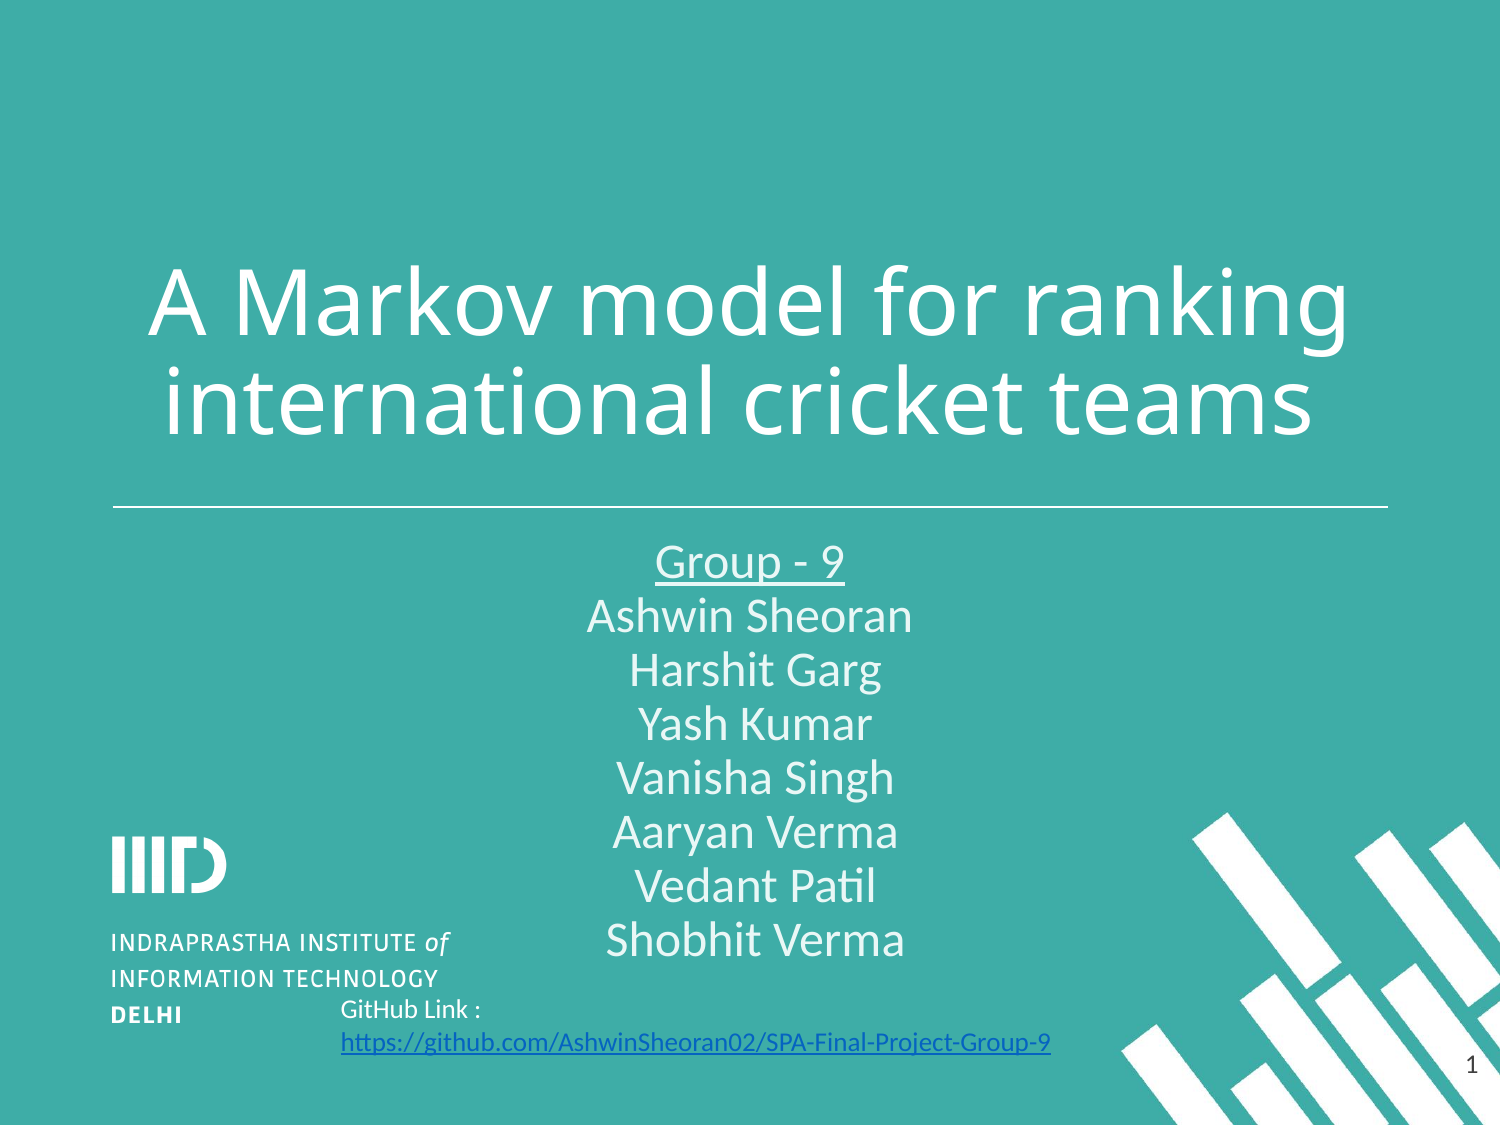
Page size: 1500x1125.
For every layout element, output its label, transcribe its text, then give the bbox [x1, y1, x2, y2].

slide_number ‹#› [1403, 1038, 1494, 1125]
text_box GitHub Link : https://github.com/AshwinSheoran02/SPA-Final-Project-Group-9 [325, 976, 1115, 1072]
picture [1093, 779, 1500, 1125]
subtitle Group - 9 Ashwin Sheoran Harshit Garg Yash Kumar Vanisha Singh Aaryan Verma Vedant Patil Shobhit Verma [187, 528, 1313, 977]
picture [112, 836, 325, 1023]
title A Markov model for ranking international cricket teams [32, 130, 1469, 462]
